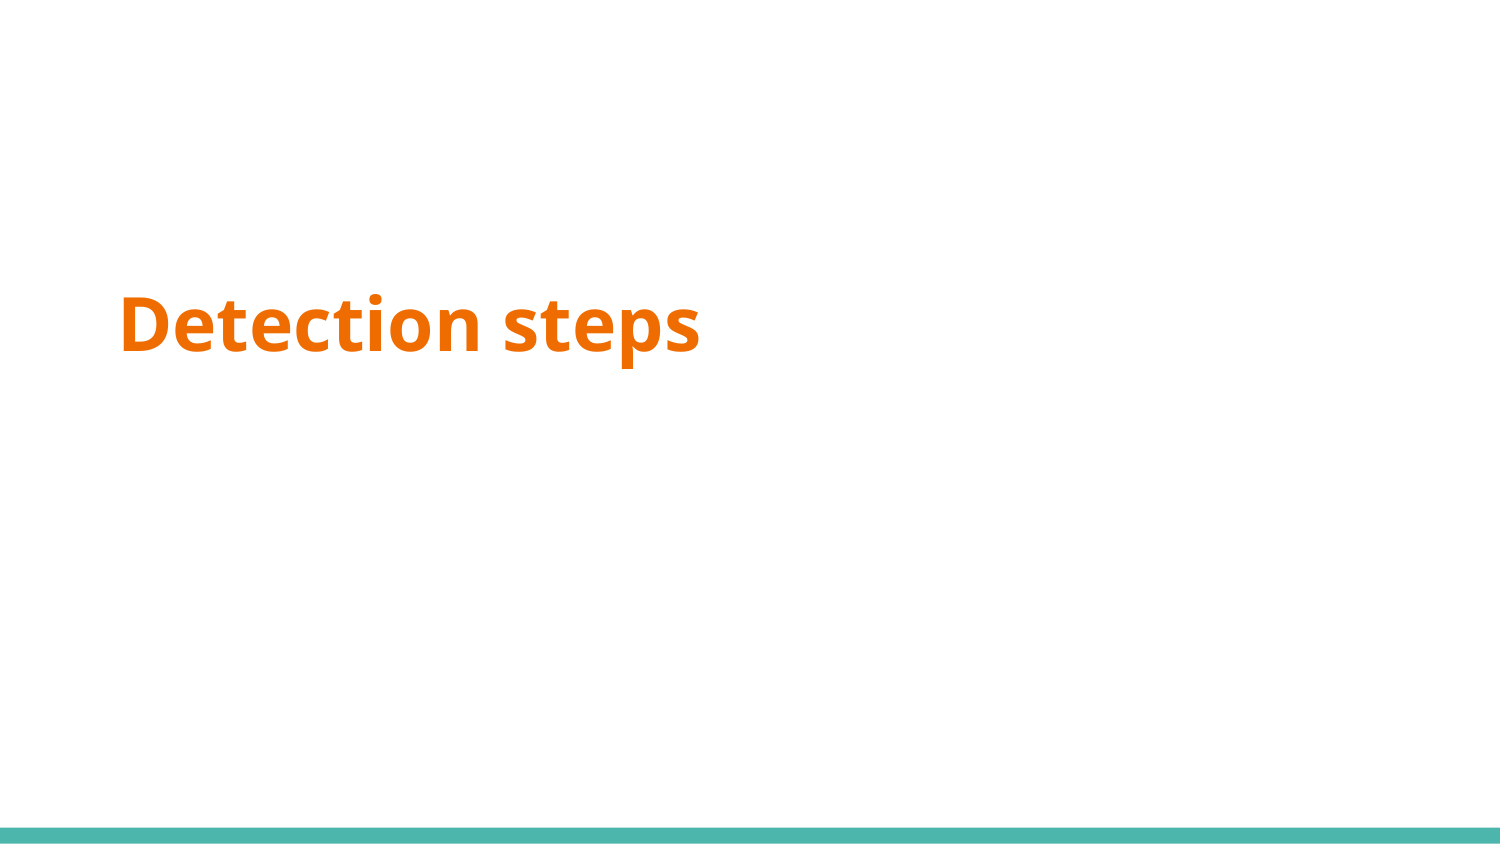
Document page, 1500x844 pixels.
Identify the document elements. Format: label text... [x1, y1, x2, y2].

title Detection steps [102, 261, 1500, 378]
